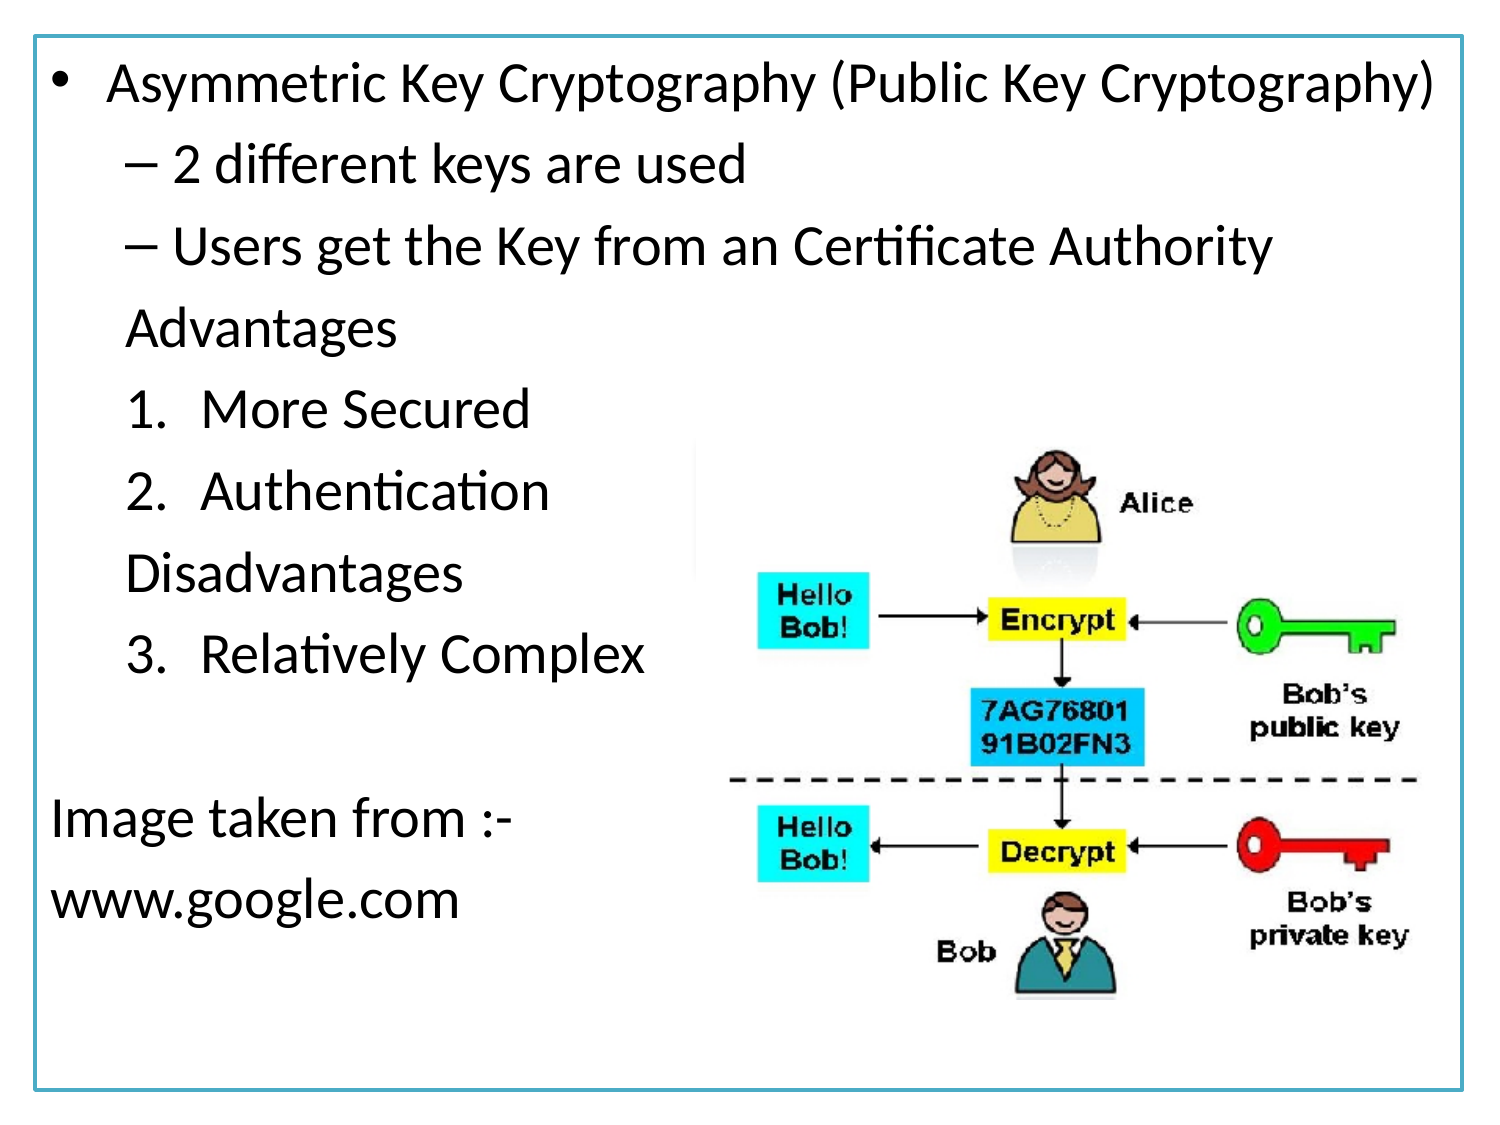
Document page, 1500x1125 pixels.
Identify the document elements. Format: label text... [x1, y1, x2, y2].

list Asymmetric Key Cryptography (Public Key Cryptography) 2 different keys are used Users get the Key from an Certificate Authority Advantages More Secured Authentication Disadvantages Relatively Complex Image taken from :- www.google.com [33, 34, 1464, 1092]
picture [716, 444, 1436, 1000]
slide_number 12 [1074, 1042, 1425, 1103]
